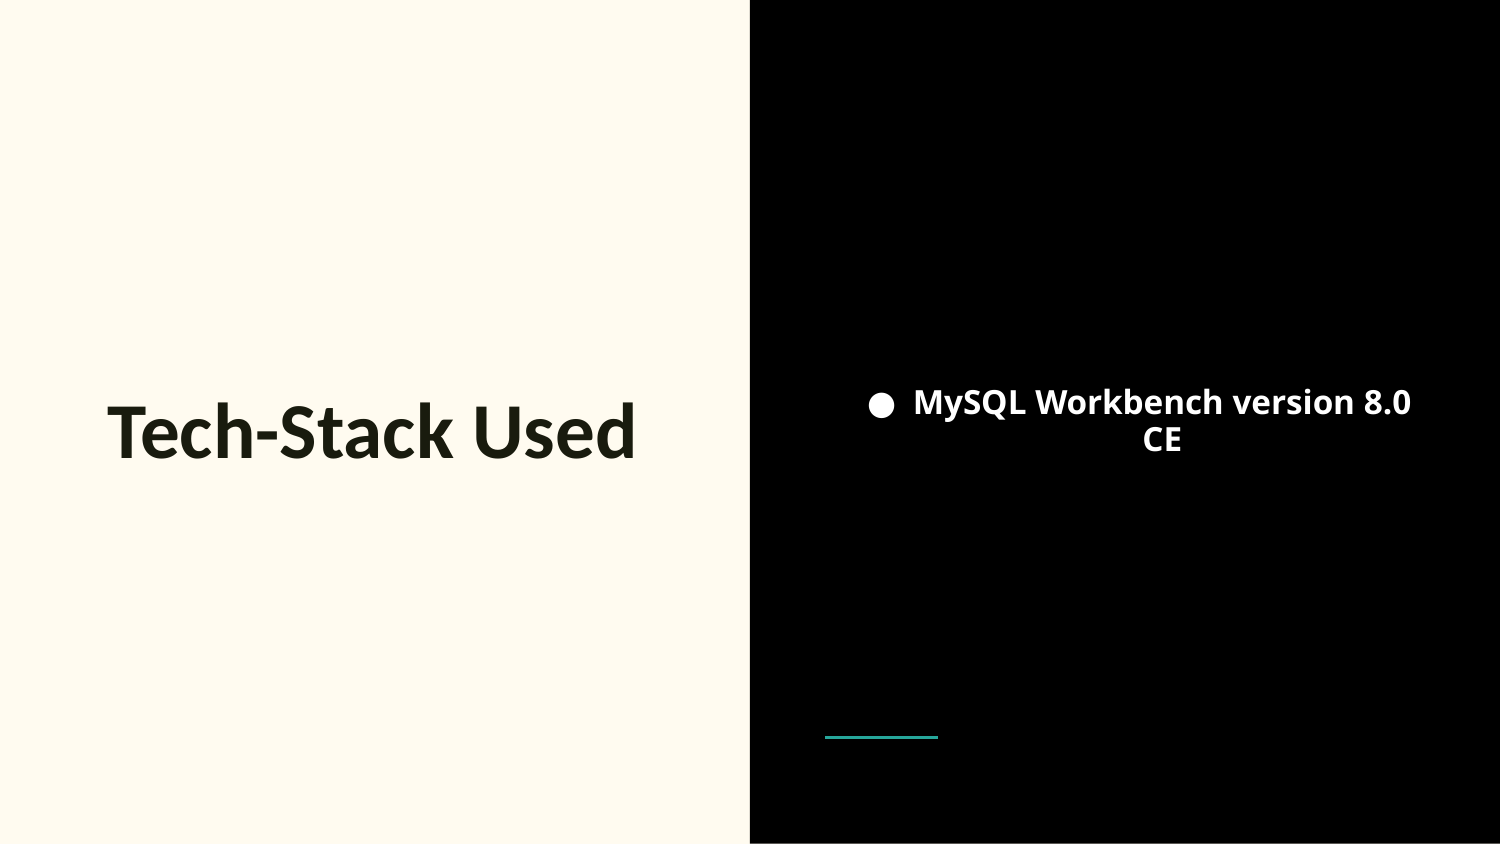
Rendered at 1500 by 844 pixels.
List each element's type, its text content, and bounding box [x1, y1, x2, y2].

list MySQL Workbench version 8.0 CE [810, 118, 1440, 725]
title Tech-Stack Used [50, 353, 714, 490]
